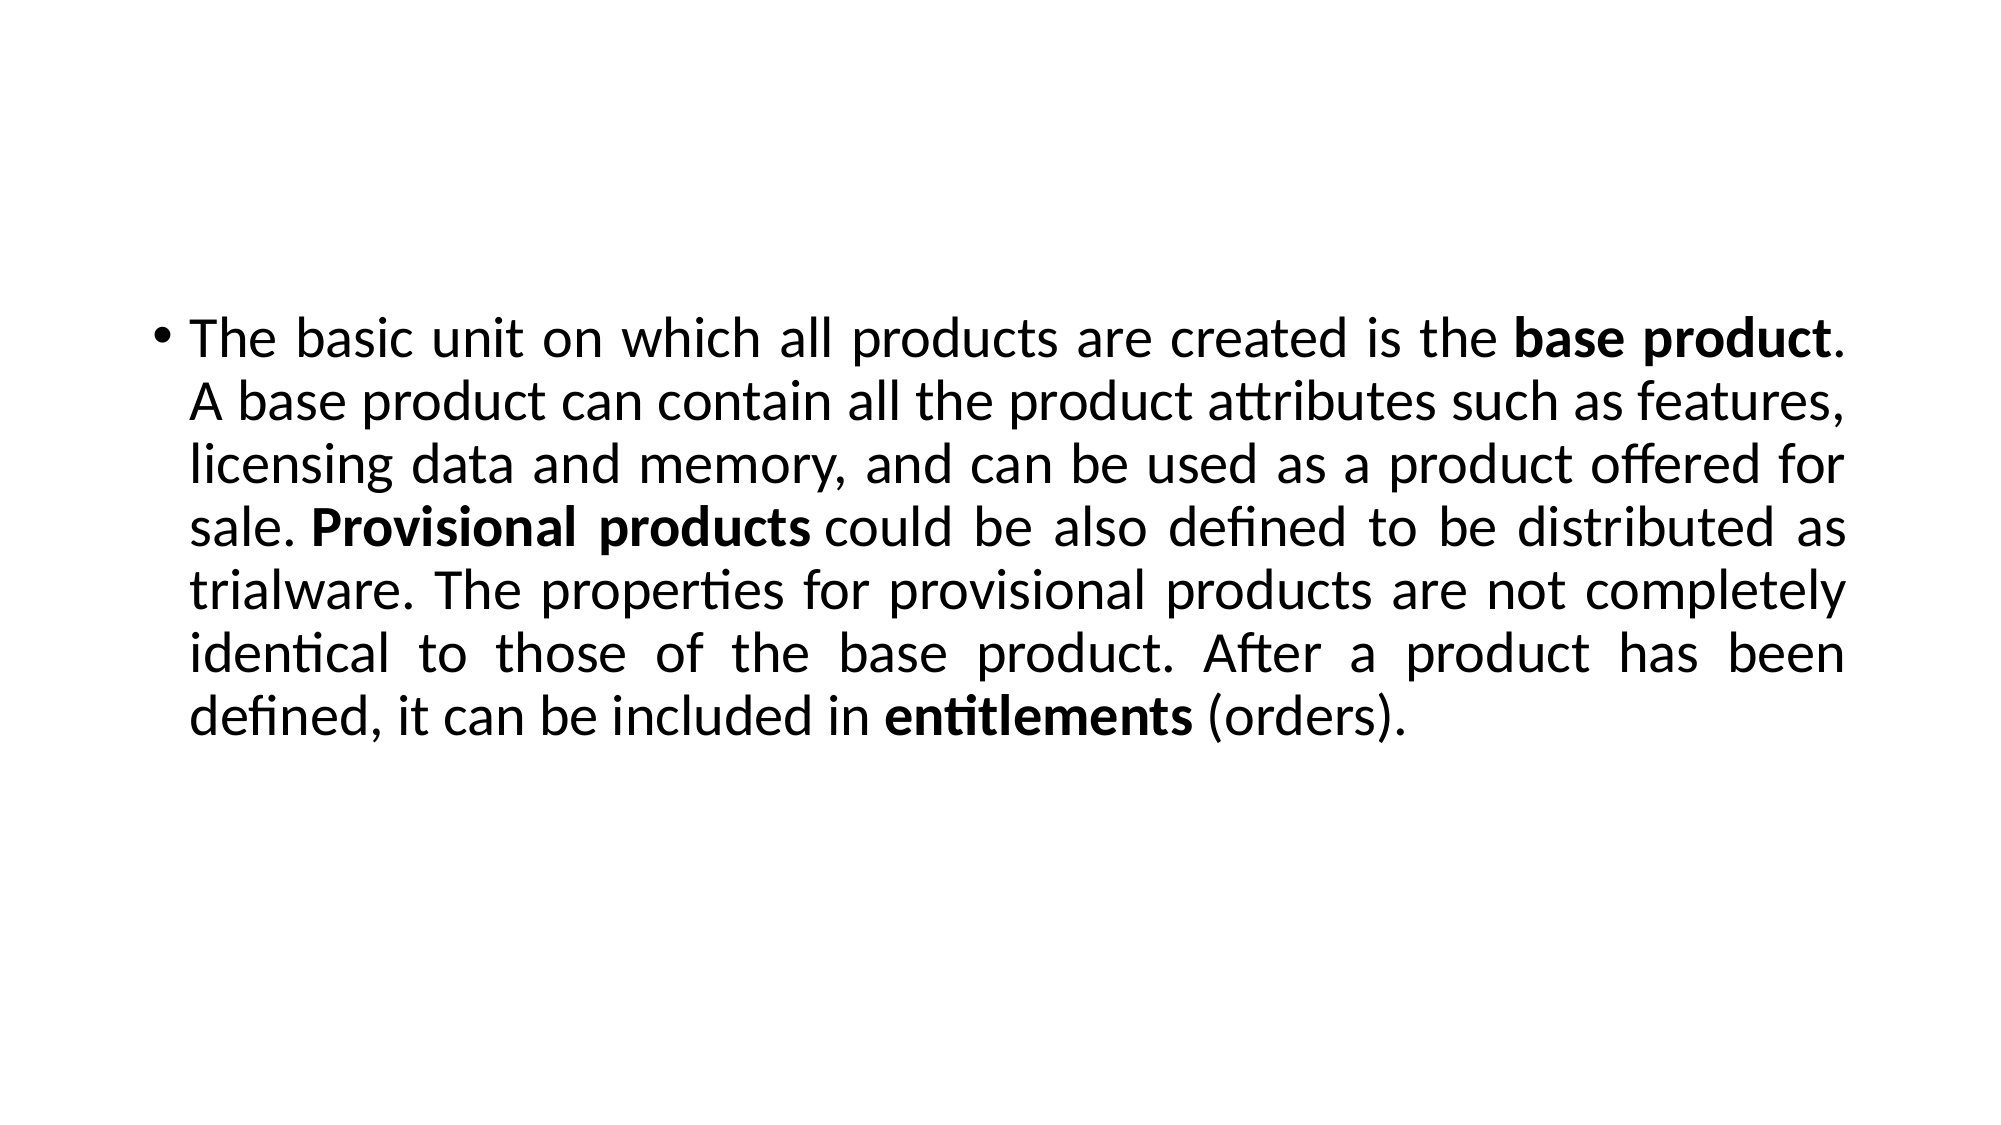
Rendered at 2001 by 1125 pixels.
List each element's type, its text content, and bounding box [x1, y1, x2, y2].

list The basic unit on which all products are created is the base product. A base product can contain all the product attributes such as features, licensing data and memory, and can be used as a product offered for sale. Provisional products could be also defined to be distributed as trialware. The properties for provisional products are not completely identical to those of the base product. After a product has been defined, it can be included in entitlements (orders). [137, 299, 1863, 1014]
